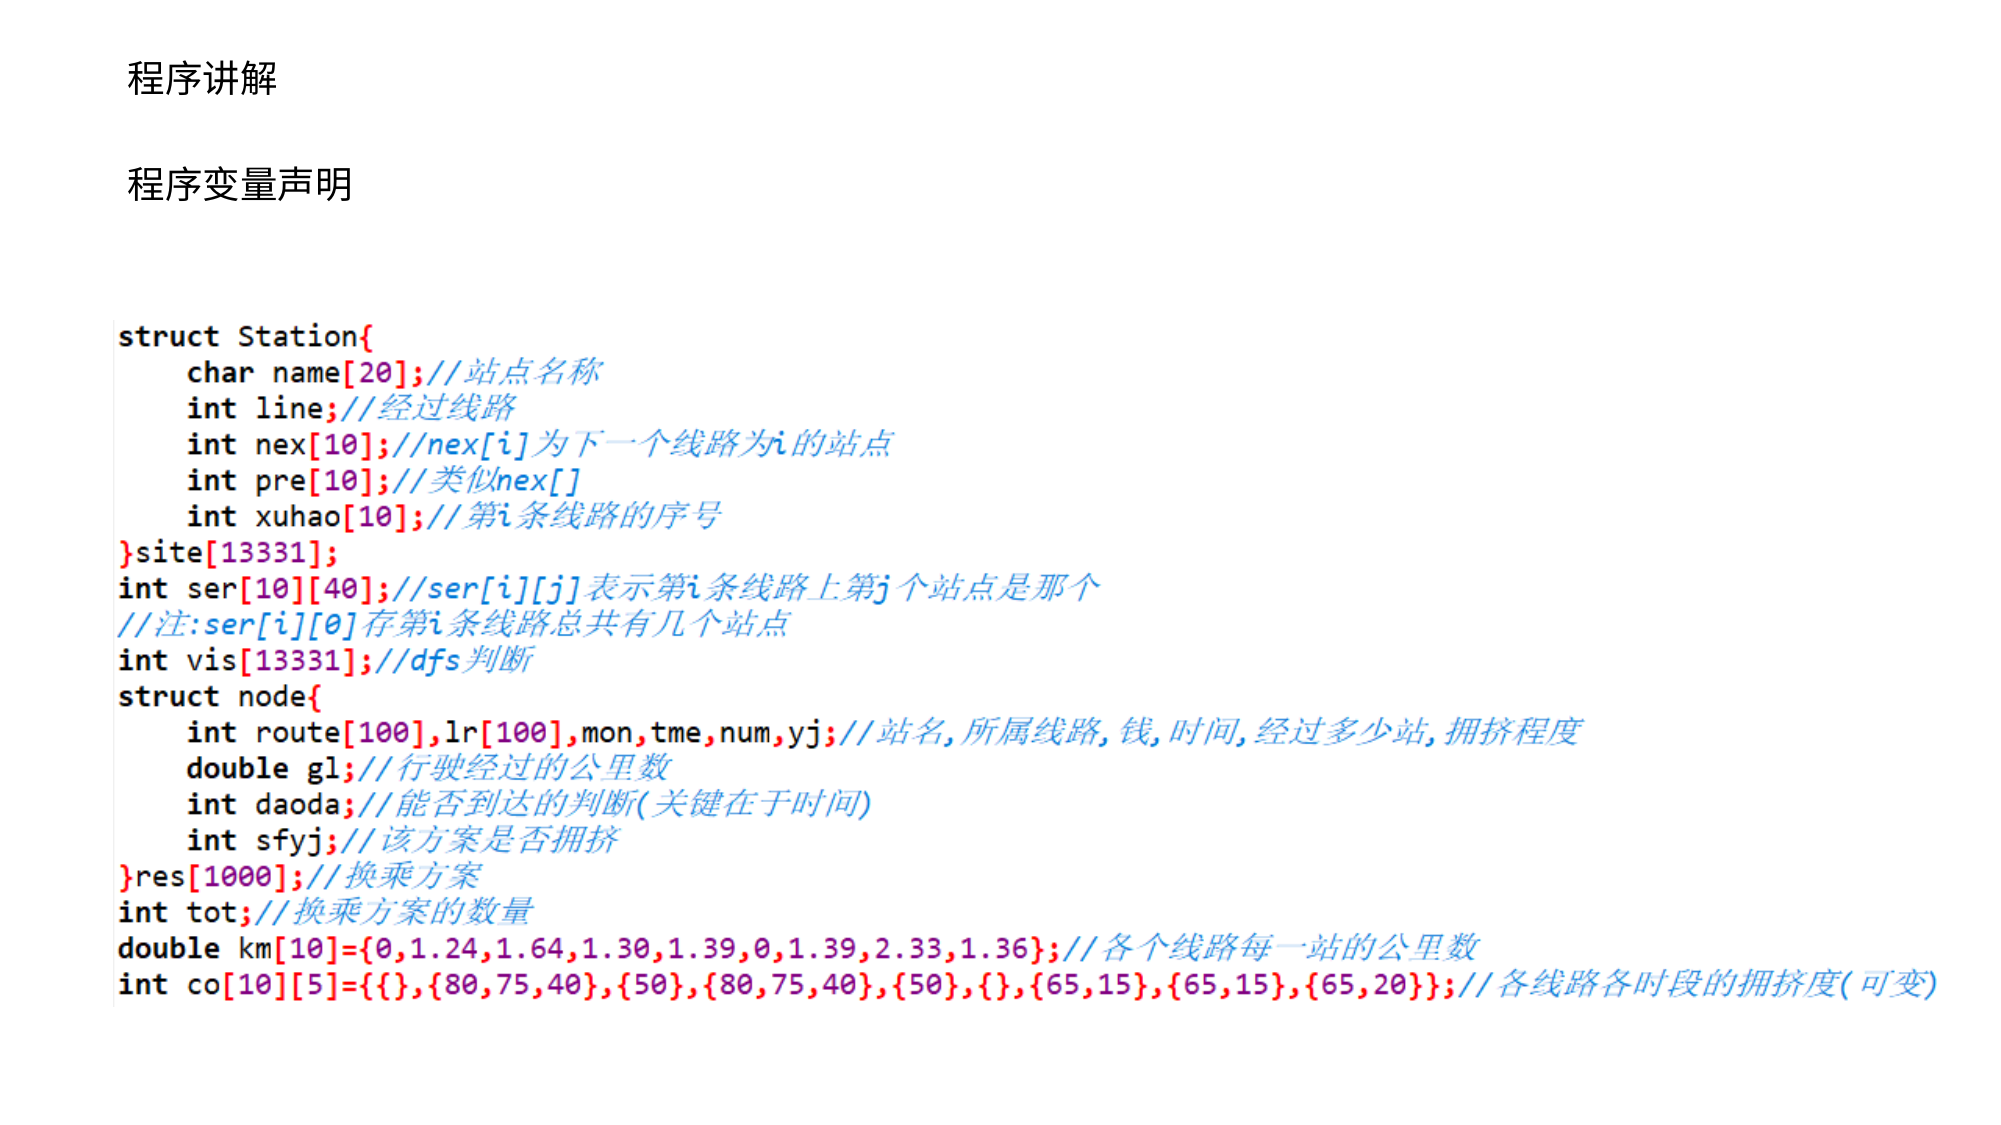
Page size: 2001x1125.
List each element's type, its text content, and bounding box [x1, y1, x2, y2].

text_box 程序讲解 [113, 47, 314, 108]
text_box 程序变量声明 [113, 153, 669, 214]
picture [113, 320, 1962, 1007]
